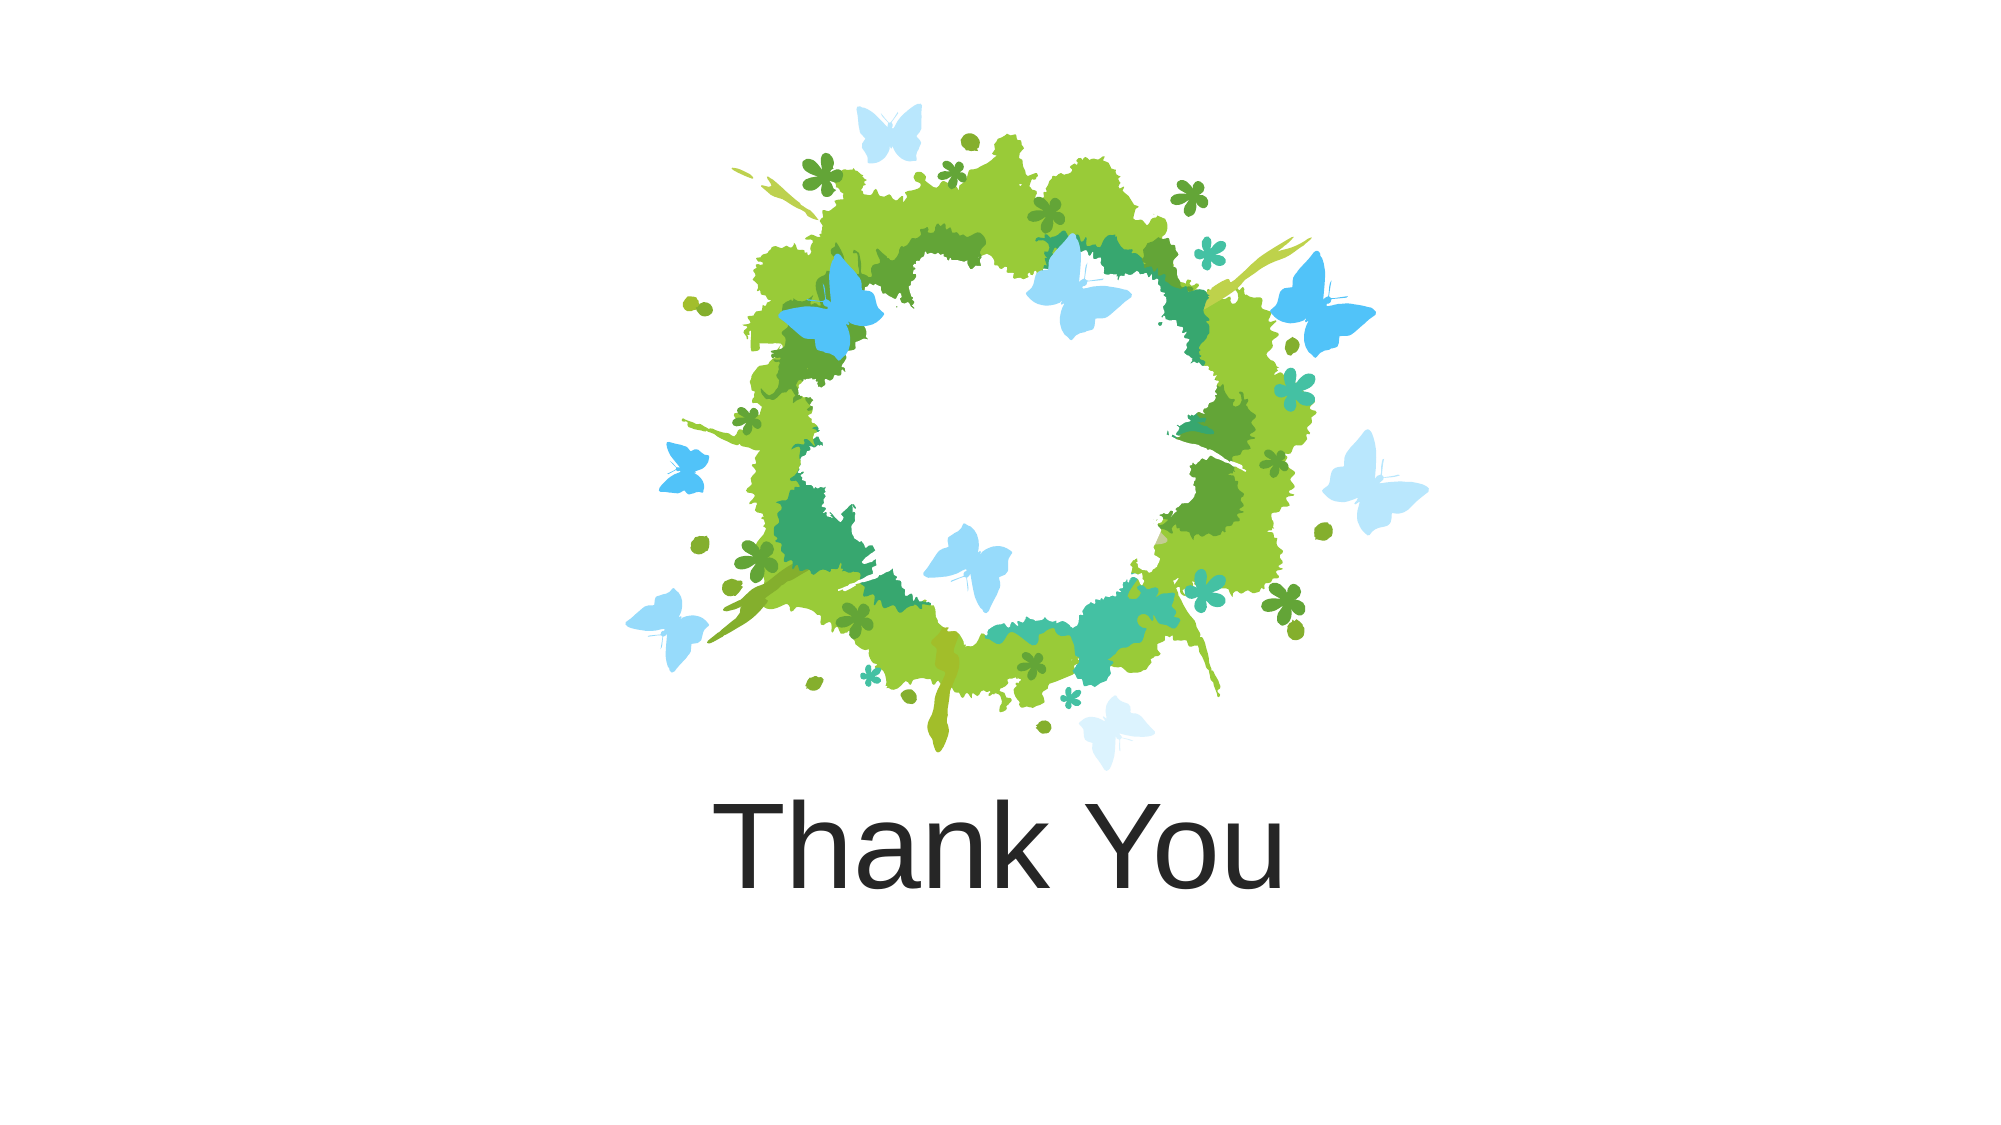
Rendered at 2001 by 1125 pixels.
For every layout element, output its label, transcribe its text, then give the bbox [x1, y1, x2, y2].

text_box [625, 89, 1413, 771]
text_box Thank You [0, 758, 2000, 920]
